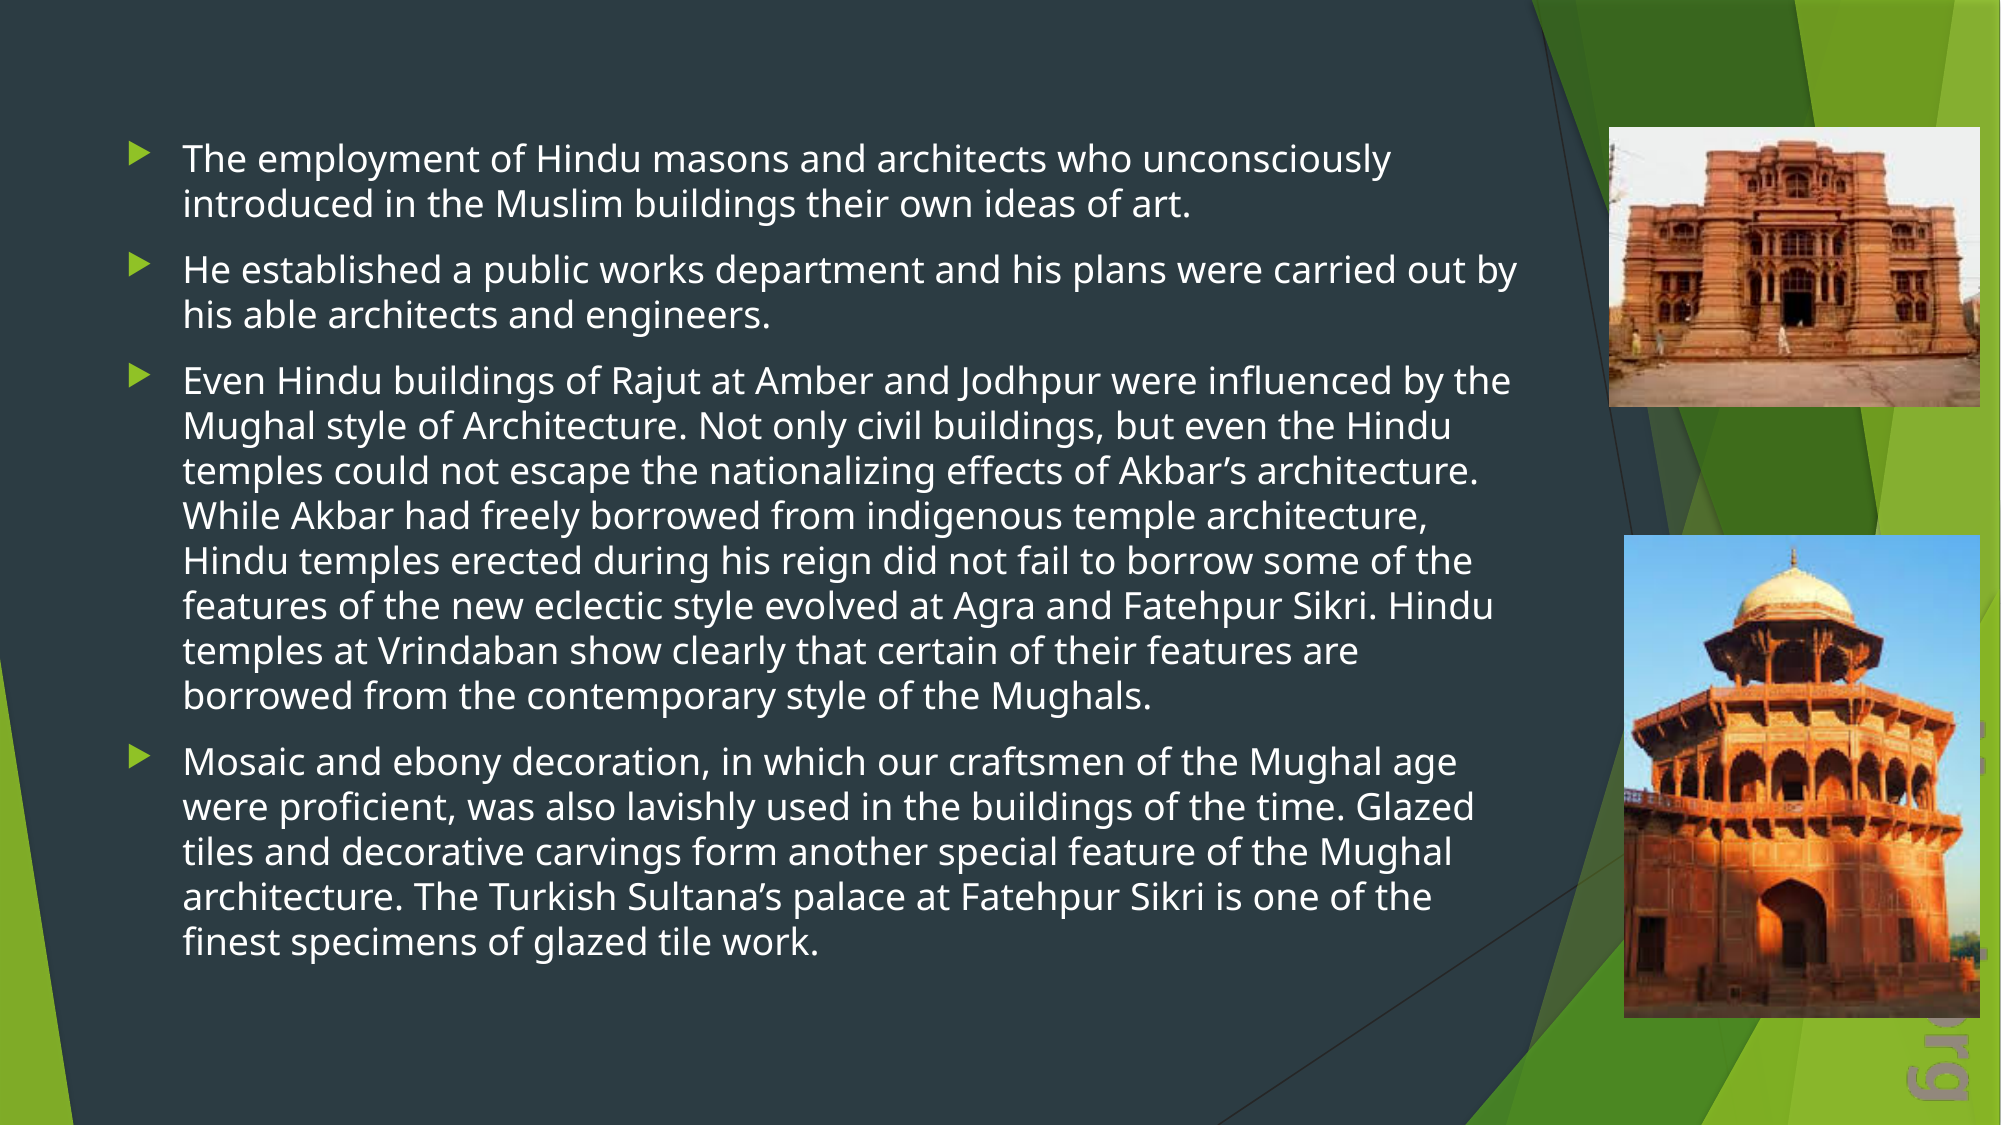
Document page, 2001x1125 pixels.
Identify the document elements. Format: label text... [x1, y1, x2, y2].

picture [1623, 534, 1981, 1019]
list The employment of Hindu masons and architects who unconsciously introduced in the Muslim buildings their own ideas of art. He established a public works department and his plans were carried out by his able architects and engineers. Even Hindu buildings of Rajut at Amber and Jodhpur were influenced by the Mughal style of Architecture. Not only civil buildings, but even the Hindu temples could not escape the nationalizing effects of Akbar’s architecture. While Akbar had freely borrowed from indigenous temple architecture, Hindu temples erected during his reign did not fail to borrow some of the features of the new eclectic style evolved at Agra and Fatehpur Sikri. Hindu temples at Vrindaban show clearly that certain of their features are borrowed from the contemporary style of the Mughals. Mosaic and ebony decoration, in which our craftsmen of the Mughal age were proficient, was also lavishly used in the buildings of the time. Glazed tiles and decorative carvings form another special feature of the Mughal architecture. The Turkish Sultana’s palace at Fatehpur Sikri is one of the finest specimens of glazed tile work. [111, 127, 1541, 992]
picture [1609, 127, 1981, 408]
